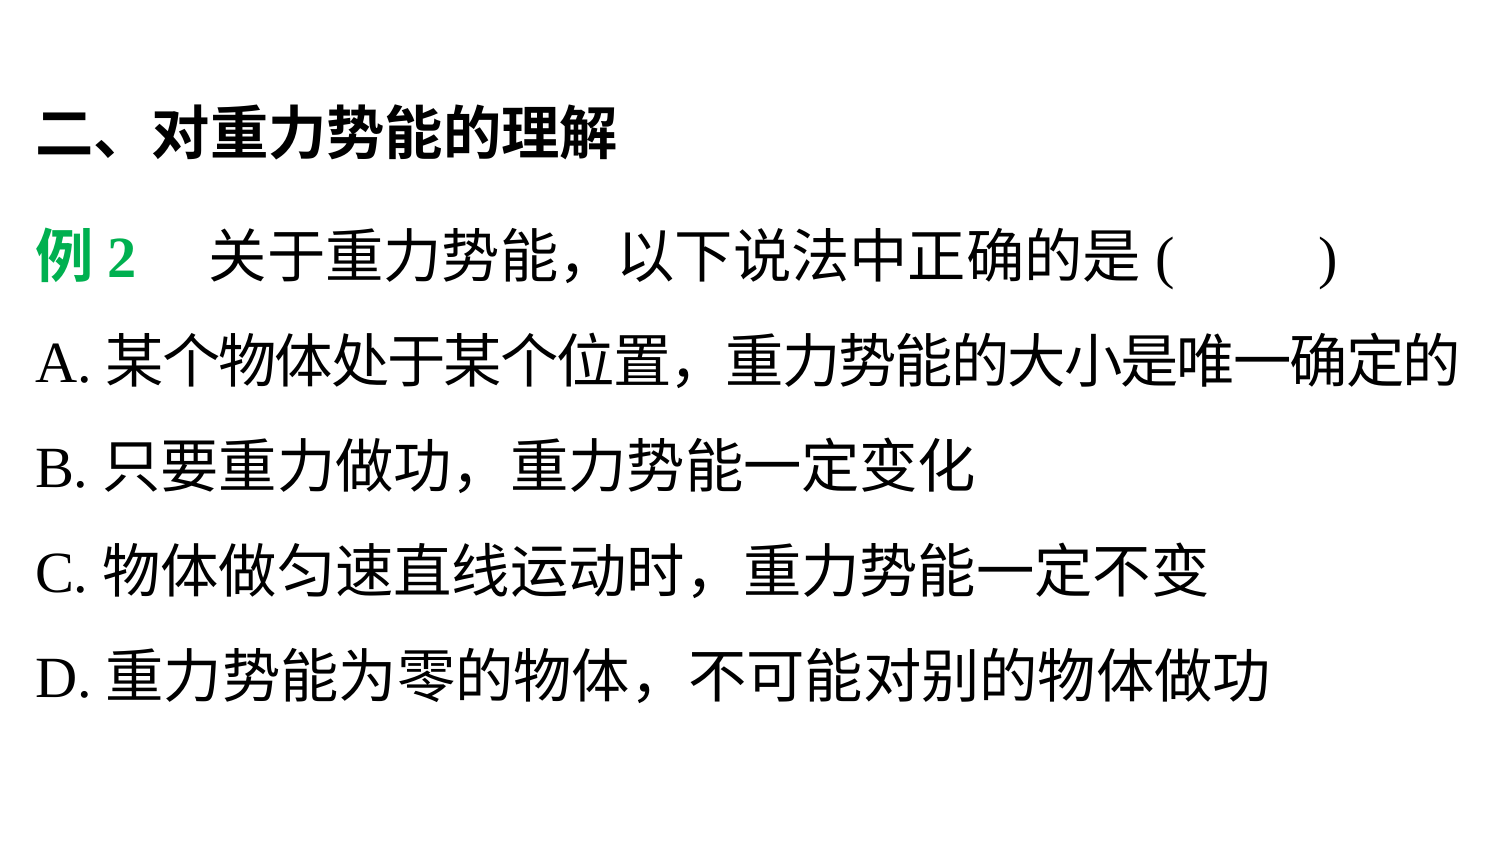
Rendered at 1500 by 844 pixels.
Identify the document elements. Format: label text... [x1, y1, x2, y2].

text_box 二、对重力势能的理解 [20, 88, 1154, 174]
text_box 例2 关于重力势能，以下说法中正确的是( ) A.某个物体处于某个位置，重力势能的大小是唯一确定的 B.只要重力做功，重力势能一定变化 C.物体做匀速直线运动时，重力势能一定不变 D.重力势能为零的物体，不可能对别的物体做功 [20, 176, 1480, 716]
